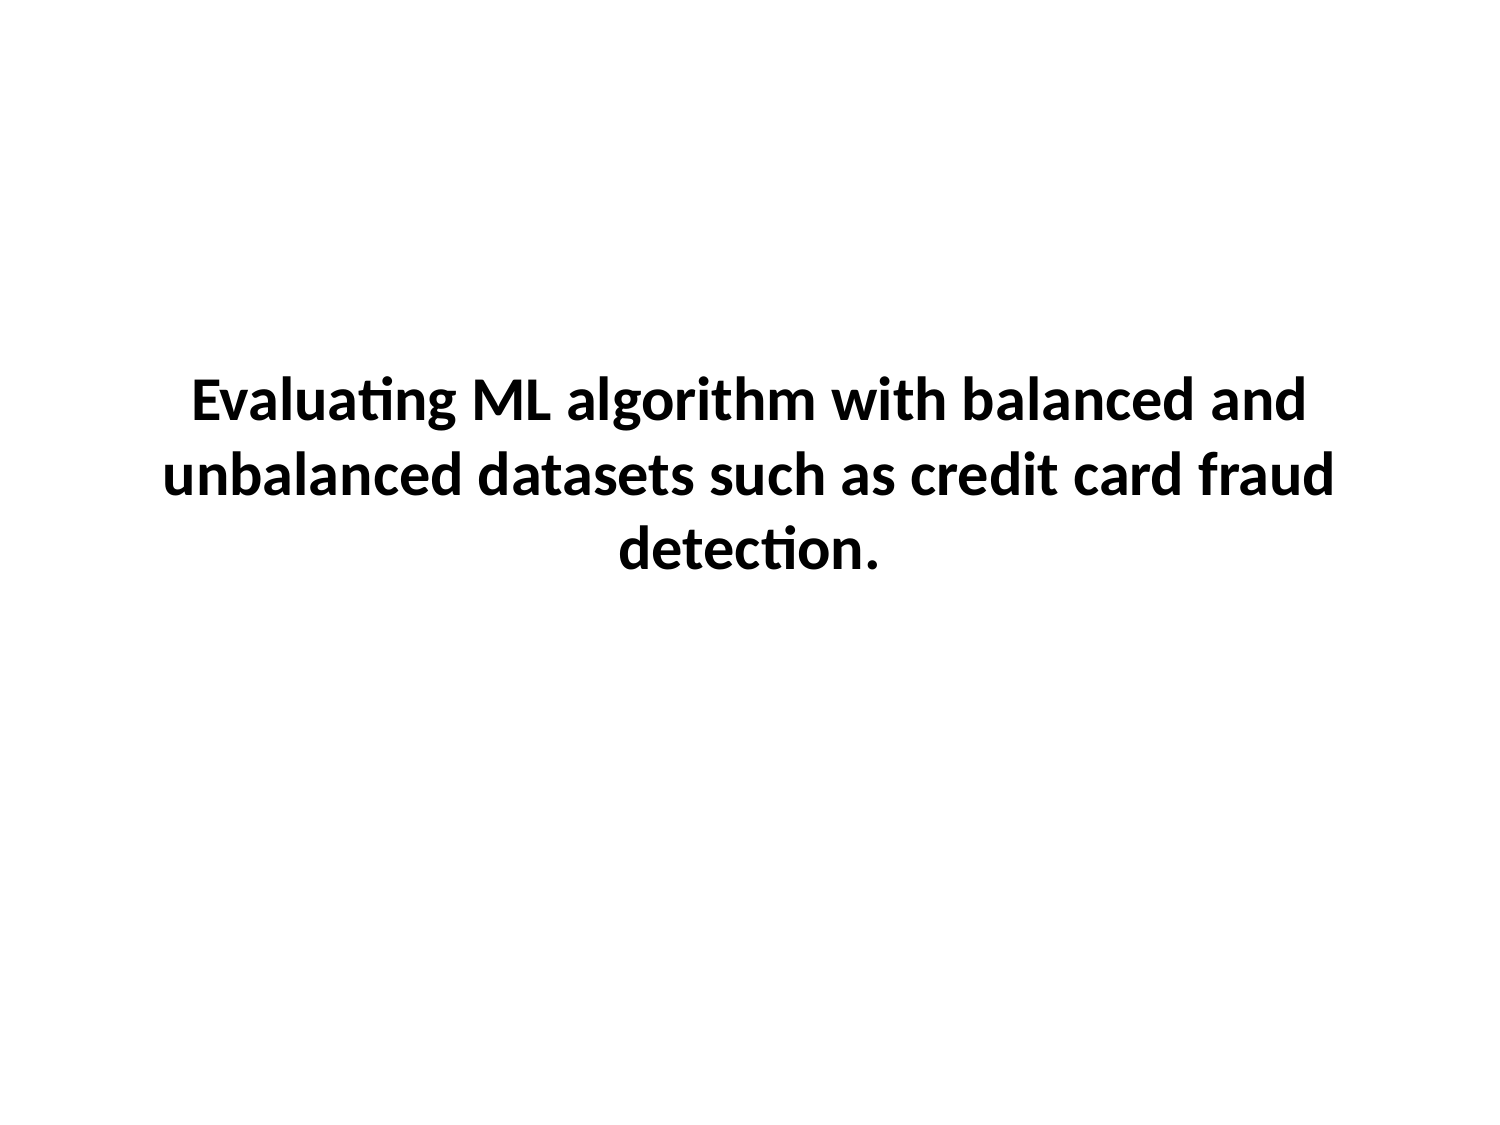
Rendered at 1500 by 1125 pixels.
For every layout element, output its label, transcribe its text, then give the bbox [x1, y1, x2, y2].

title Evaluating ML algorithm with balanced and unbalanced datasets such as credit card fraud detection. [112, 349, 1388, 591]
